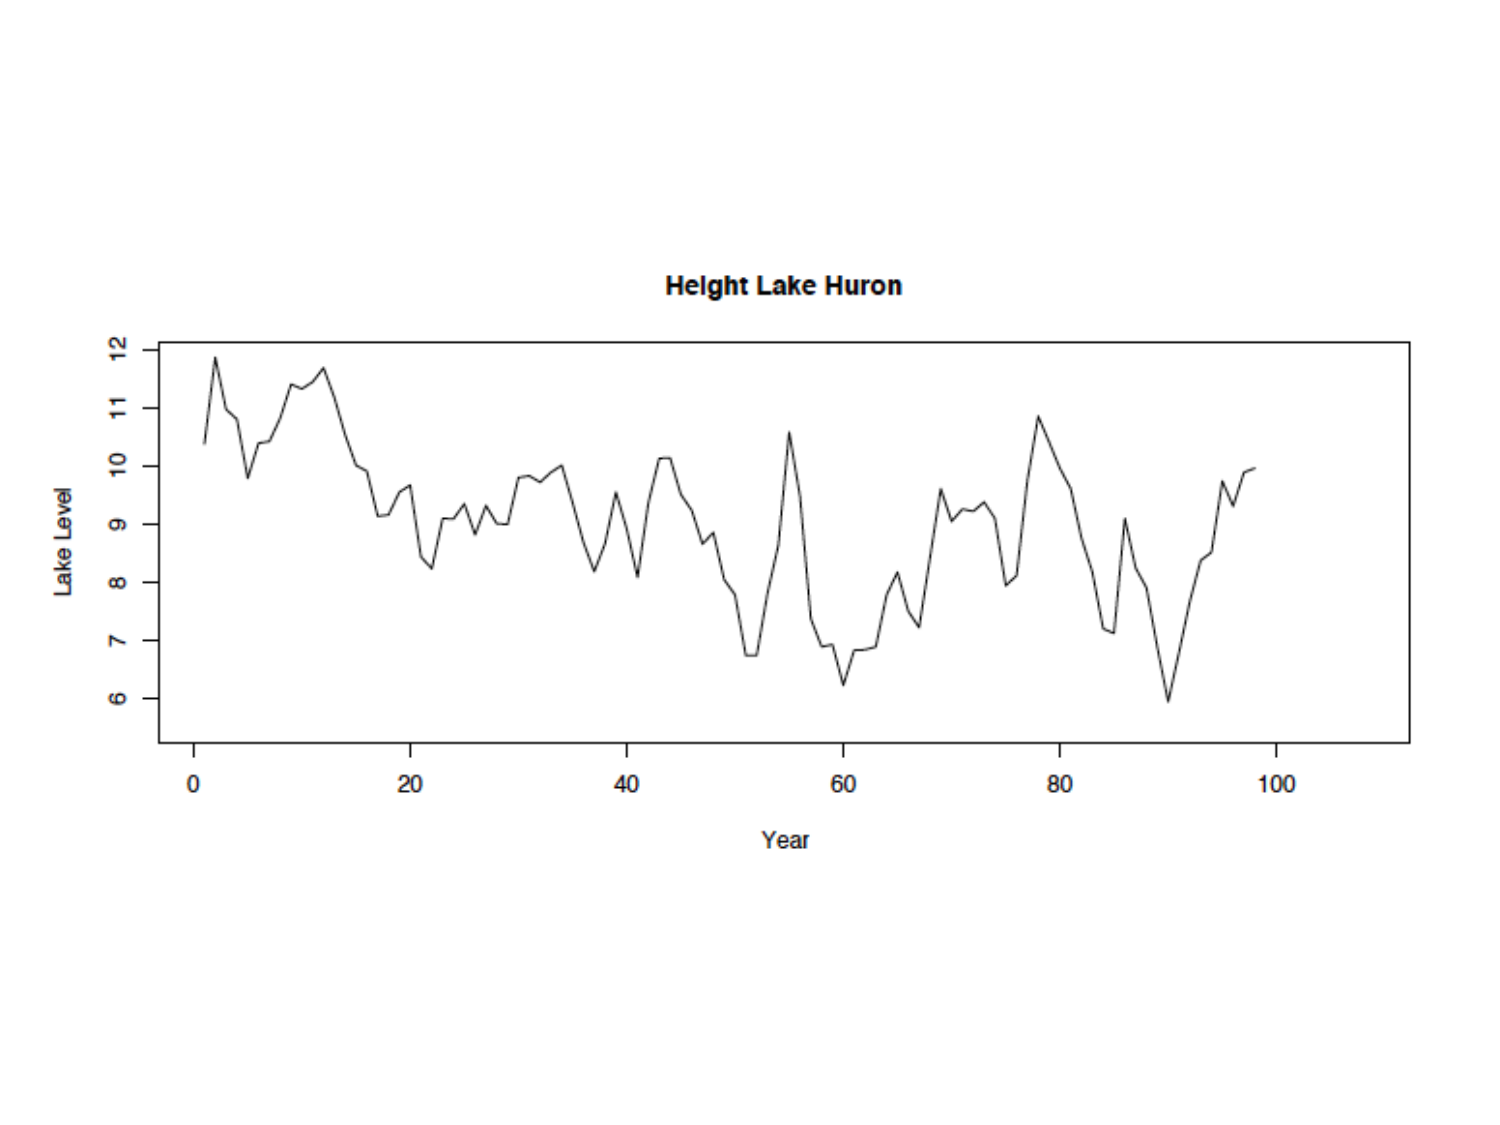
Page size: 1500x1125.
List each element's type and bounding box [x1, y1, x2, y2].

picture [0, 216, 1500, 907]
